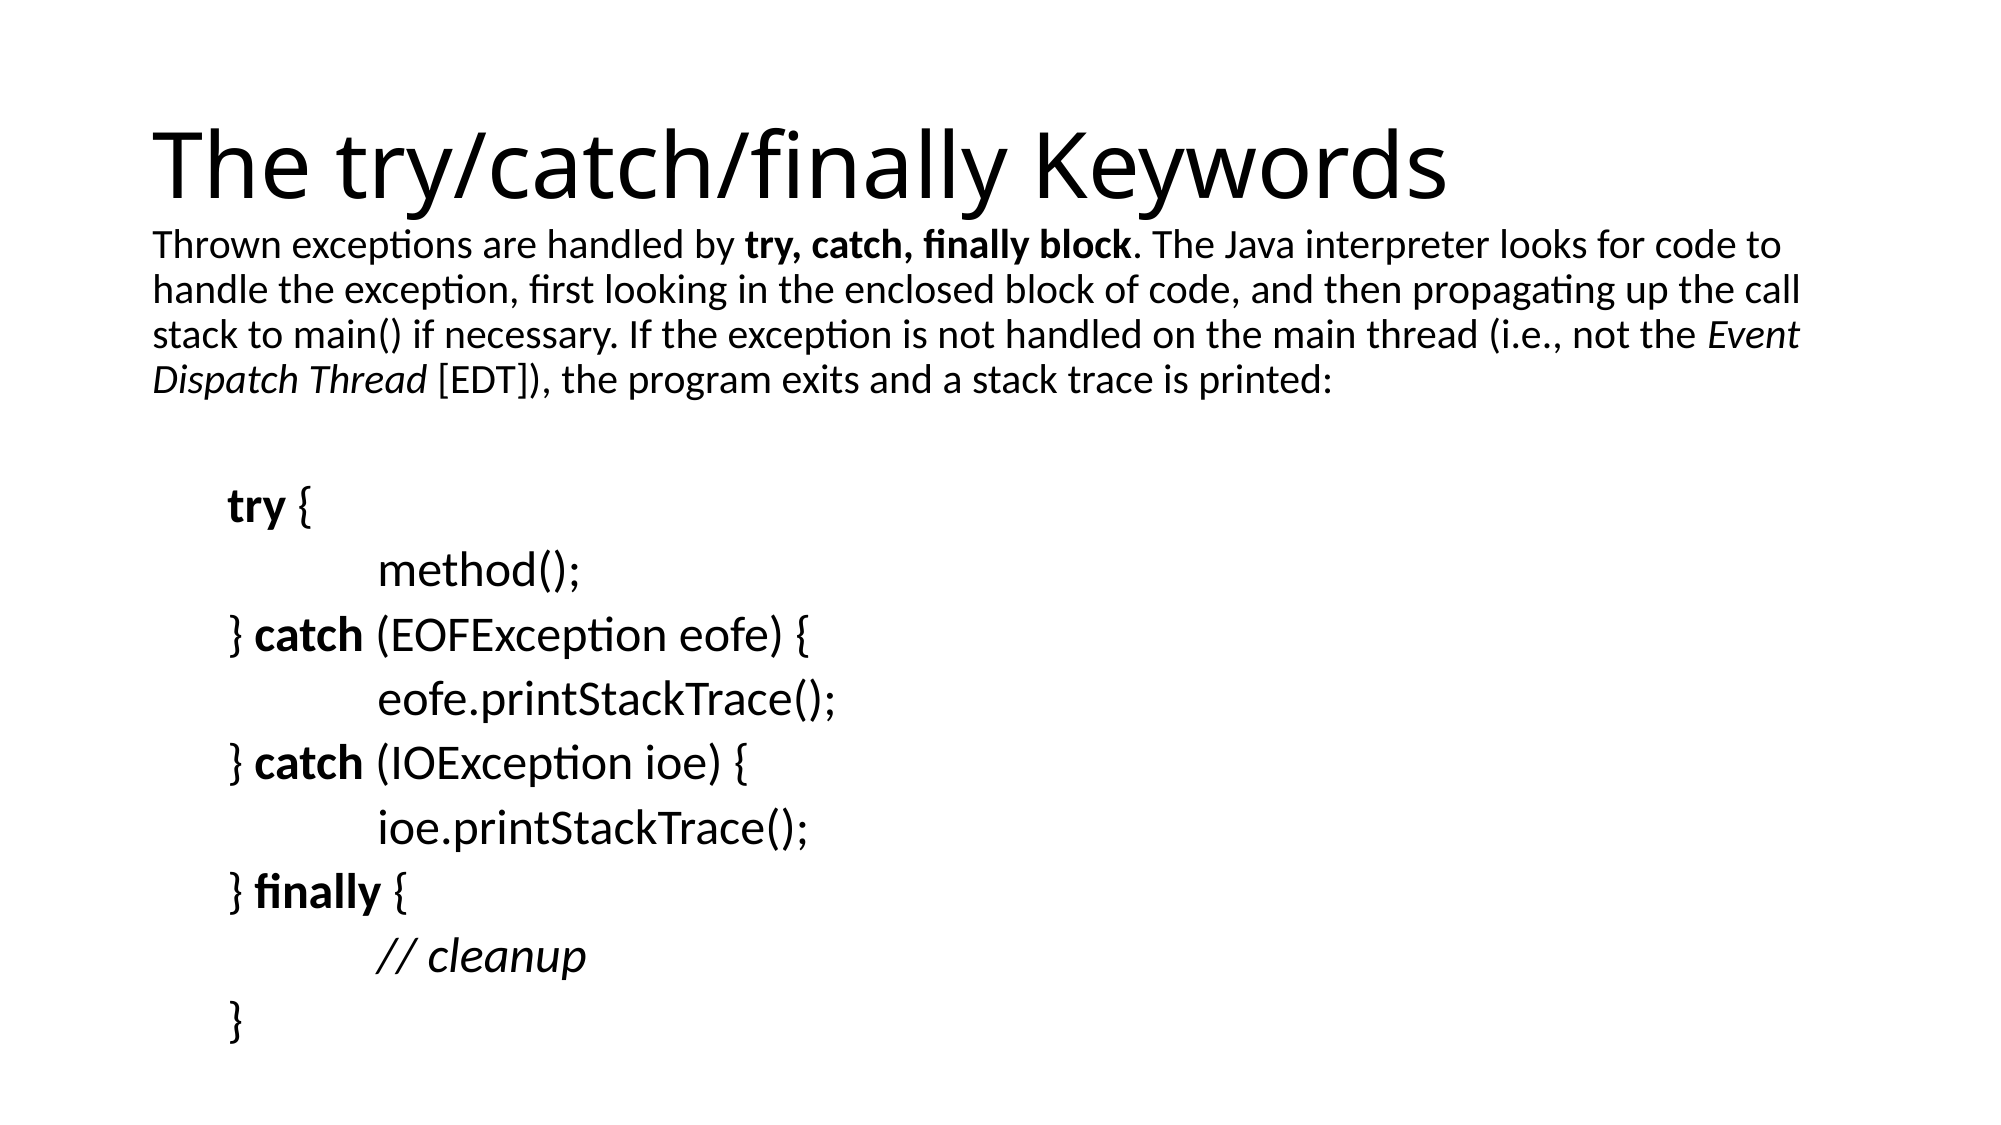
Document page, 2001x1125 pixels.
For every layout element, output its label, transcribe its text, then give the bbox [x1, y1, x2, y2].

title The try/catch/finally Keywords [137, 59, 1863, 215]
list Thrown exceptions are handled by try, catch, finally block. The Java interpreter looks for code to handle the exception, first looking in the enclosed block of code, and then propagating up the call stack to main() if necessary. If the exception is not handled on the main thread (i.e., not the Event Dispatch Thread [EDT]), the program exits and a stack trace is printed: try { method(); } catch (EOFException eofe) { eofe.printStackTrace(); } catch (IOException ioe) { ioe.printStackTrace(); } finally { // cleanup } [137, 215, 1863, 1099]
